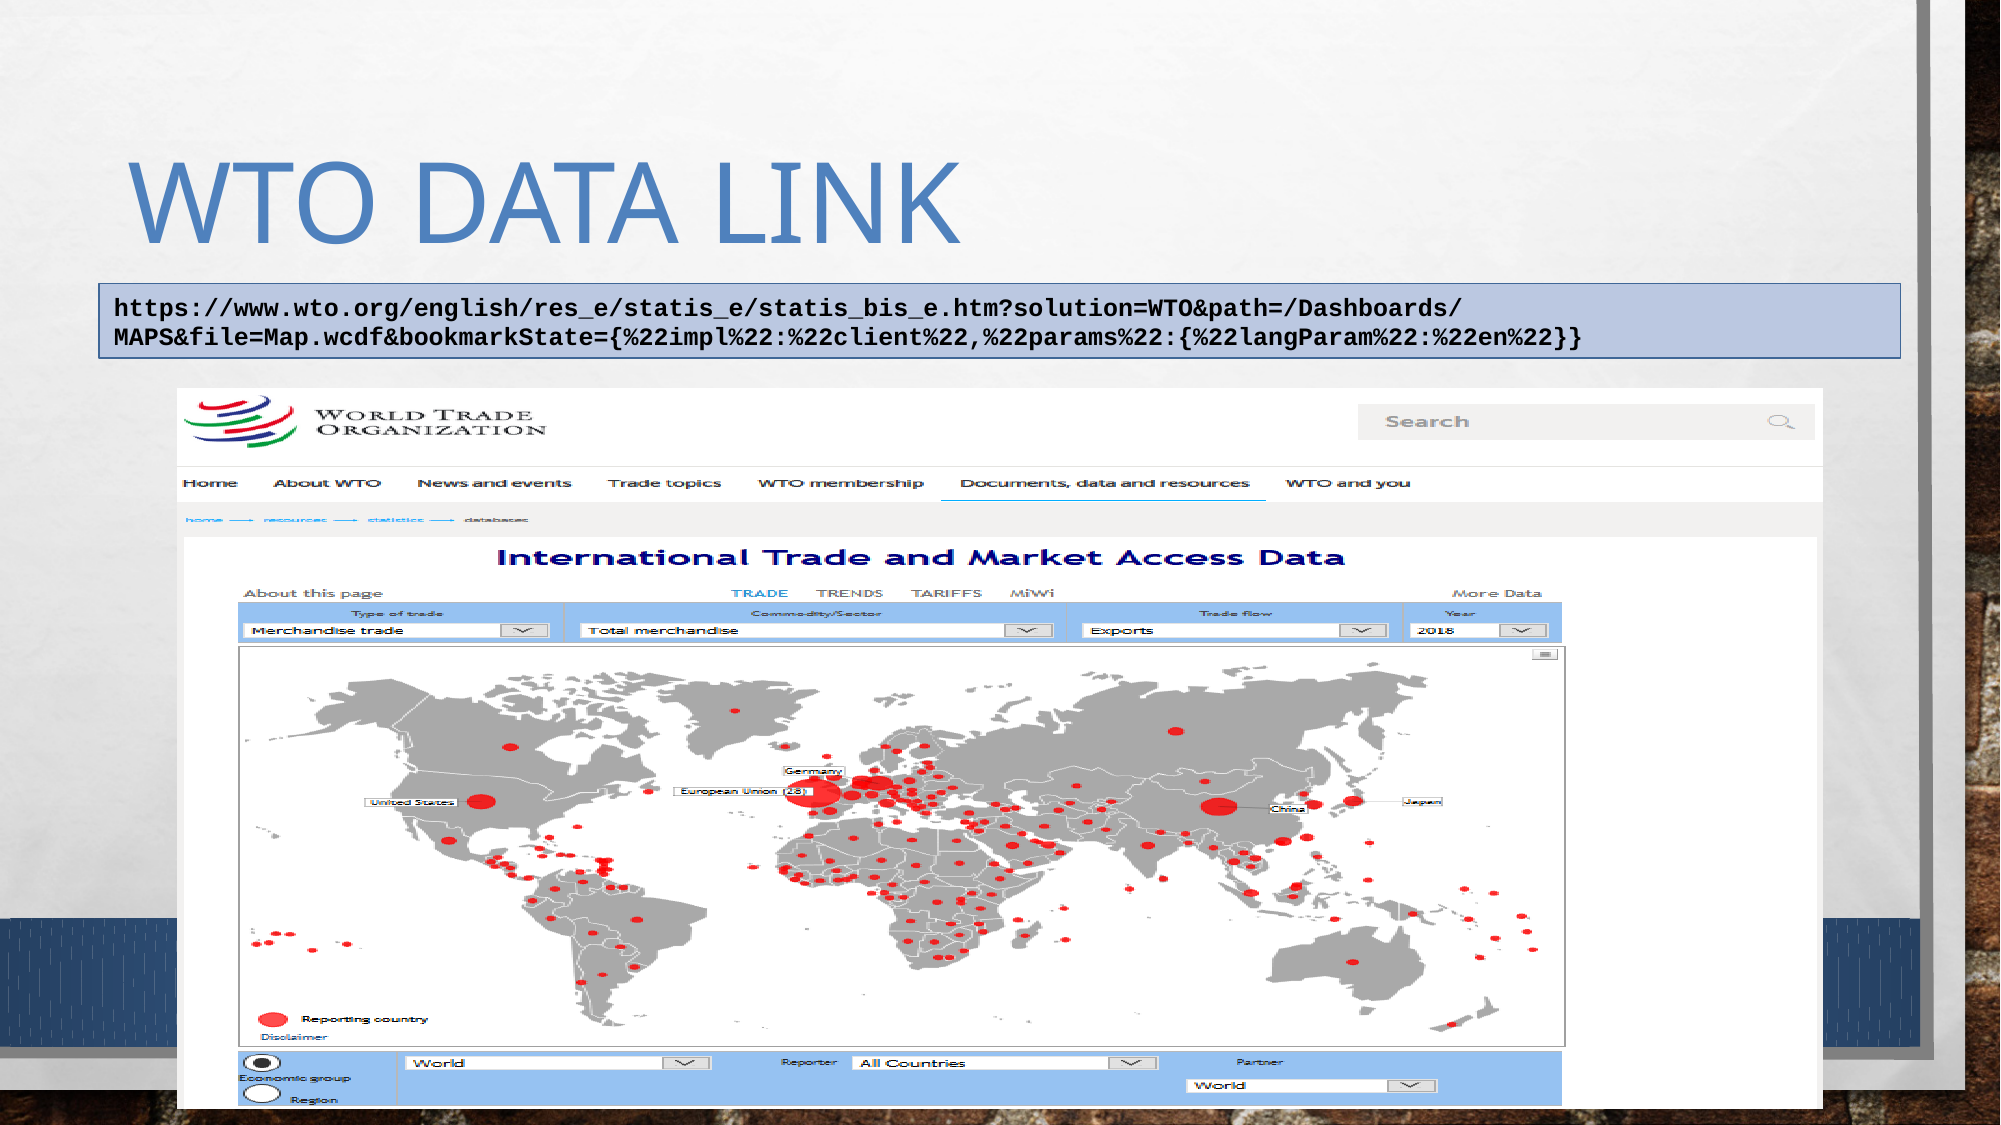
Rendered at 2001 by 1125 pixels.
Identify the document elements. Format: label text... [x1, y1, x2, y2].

picture [0, 0, 2000, 1125]
title Wto Data link [112, 112, 1818, 283]
text_box https://www.wto.org/english/res_e/statis_e/statis_bis_e.htm?solution=WTO&path=/Dashboards/MAPS&file=Map.wcdf&bookmarkState={%22impl%22:%22client%22,%22params%22:{%22langParam%22:%22en%22}} [98, 283, 1901, 359]
